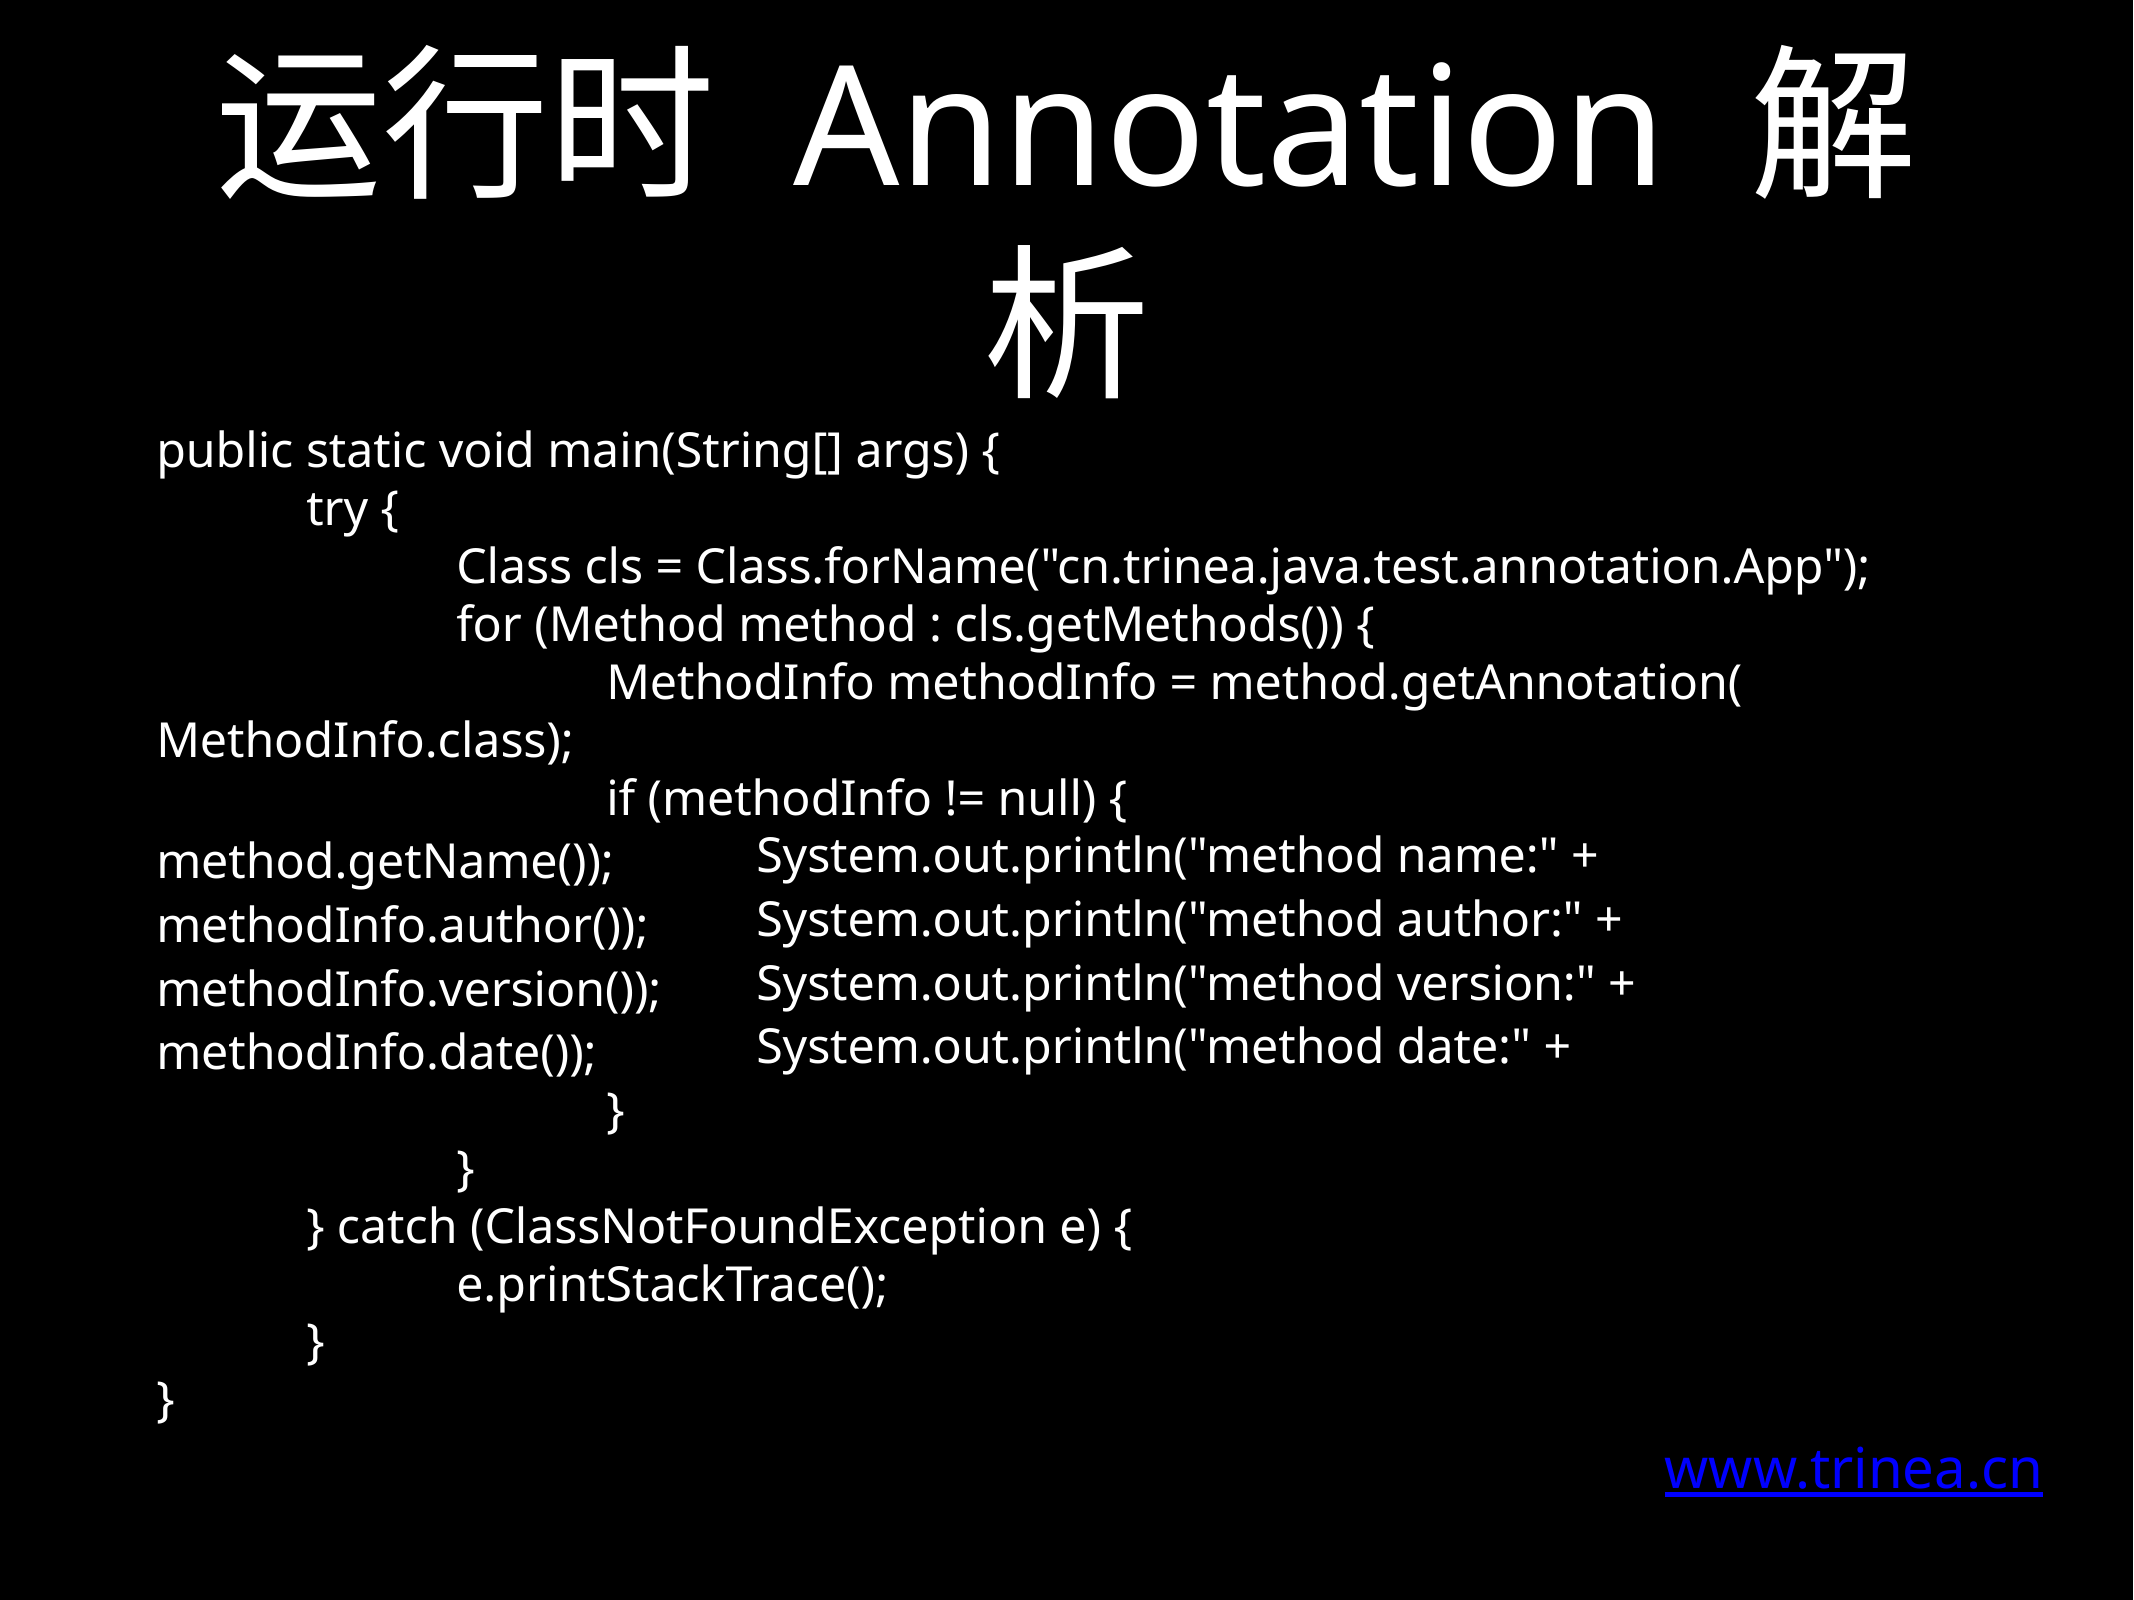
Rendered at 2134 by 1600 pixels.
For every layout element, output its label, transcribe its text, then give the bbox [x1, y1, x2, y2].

title 运行时 Annotation 解析 [155, 41, 1978, 397]
list public static void main(String[] args) { try { Class cls = Class.forName("cn.trinea.java.test.annotation.App"); for (Method method : cls.getMethods()) { MethodInfo methodInfo = method.getAnnotation( MethodInfo.class); if (methodInfo != null) { System.out.println("method name:" + method.getName()); System.out.println("method author:" + methodInfo.author()); System.out.println("method version:" + methodInfo.version()); System.out.println("method date:" + methodInfo.date()); } } } catch (ClassNotFoundException e) { e.printStackTrace(); } } [155, 424, 1978, 1457]
